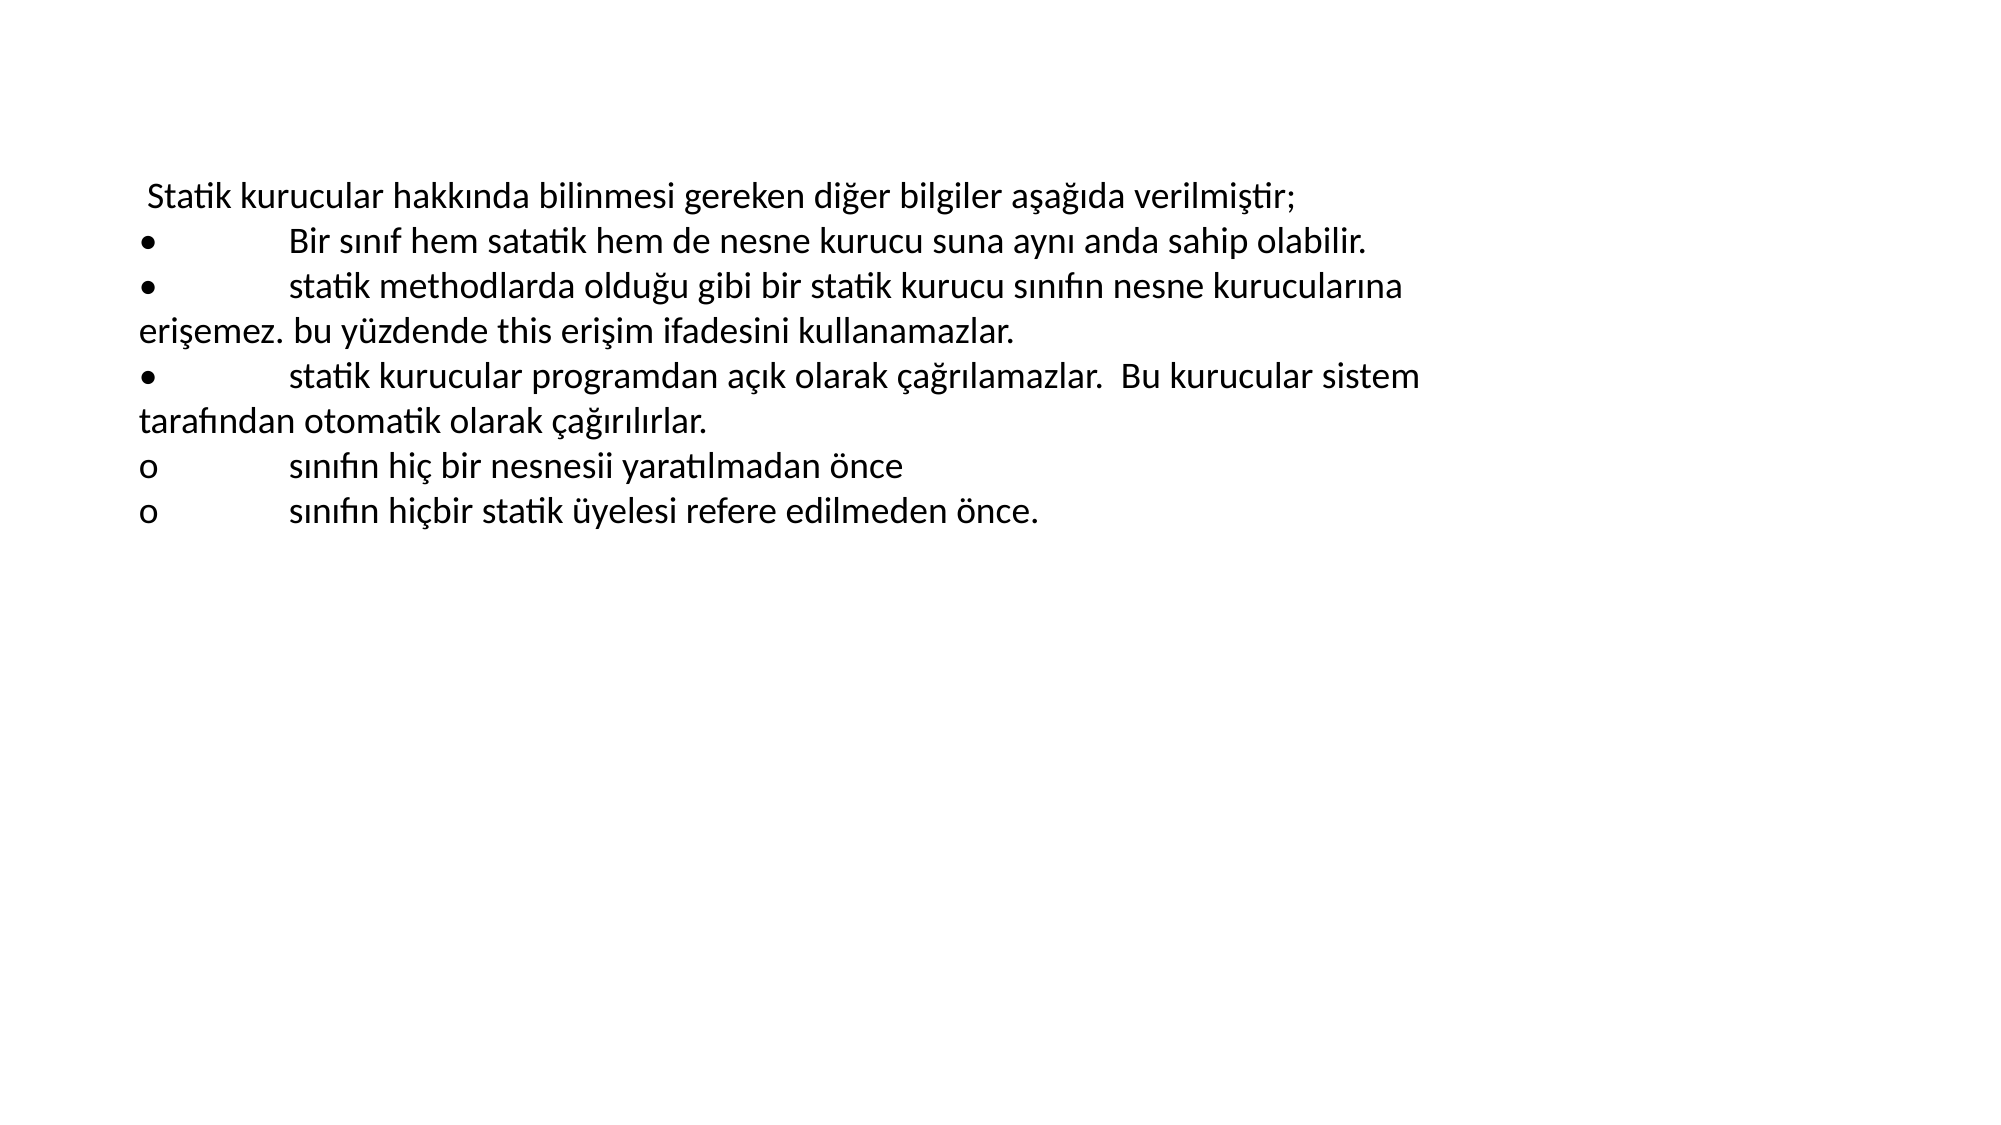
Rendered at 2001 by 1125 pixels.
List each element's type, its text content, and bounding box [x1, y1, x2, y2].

text_box Statik kurucular hakkında bilinmesi gereken diğer bilgiler aşağıda verilmiştir; • Bir sınıf hem satatik hem de nesne kurucu suna aynı anda sahip olabilir. • statik methodlarda olduğu gibi bir statik kurucu sınıfın nesne kurucularına erişemez. bu yüzdende this erişim ifadesini kullanamazlar. • statik kurucular programdan açık olarak çağrılamazlar. Bu kurucular sistem tarafından otomatik olarak çağırılırlar. o sınıfın hiç bir nesnesii yaratılmadan önce o sınıfın hiçbir statik üyelesi refere edilmeden önce. [123, 119, 1535, 539]
